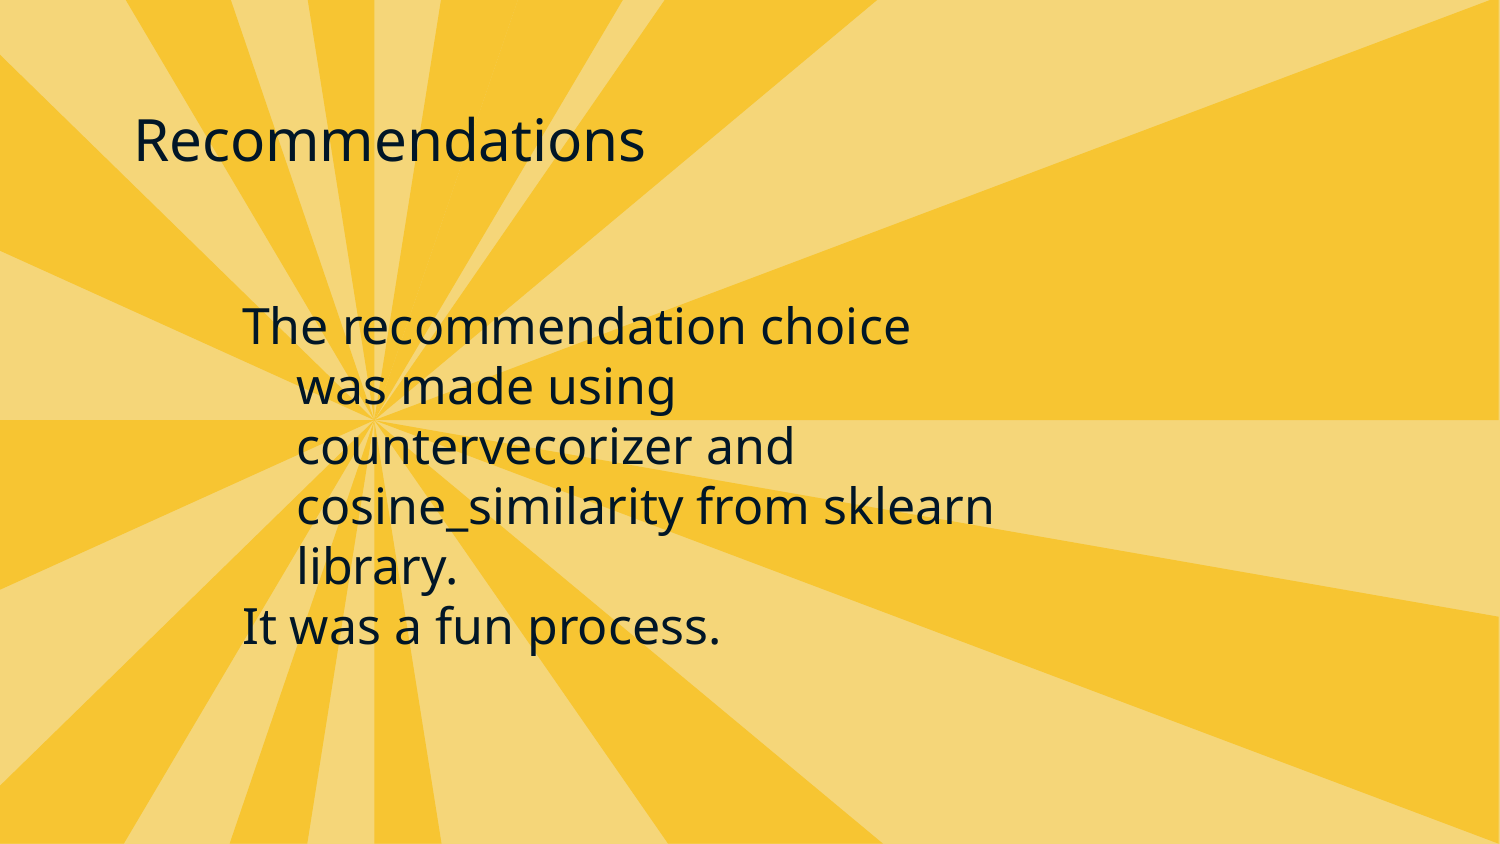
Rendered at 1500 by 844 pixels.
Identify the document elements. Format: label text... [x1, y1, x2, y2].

title Recommendations [118, 88, 1382, 167]
subtitle The recommendation choice was made using countervecorizer and cosine_similarity from sklearn library. It was a fun process. [206, 279, 1012, 697]
